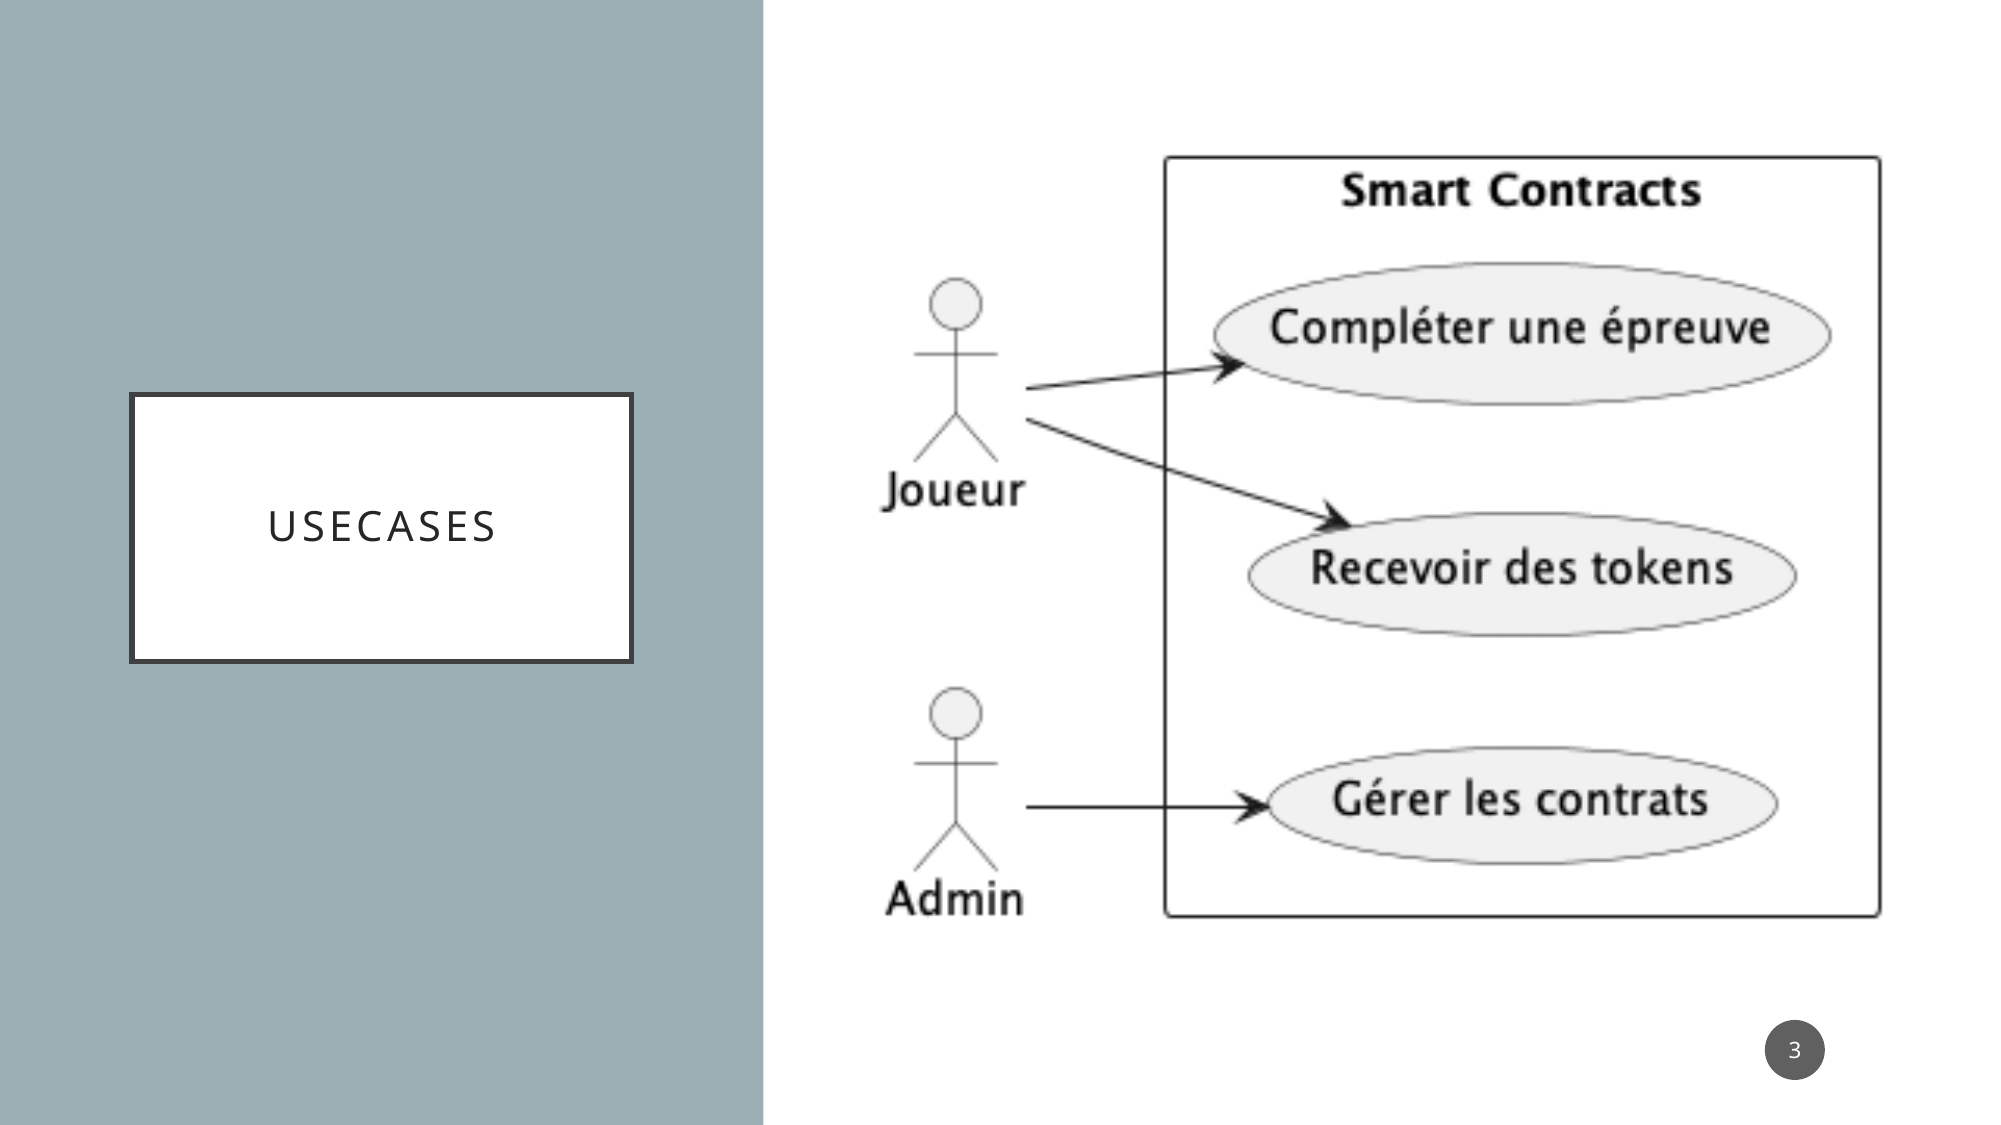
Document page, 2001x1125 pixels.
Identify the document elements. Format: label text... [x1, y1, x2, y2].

text_box [764, 0, 2000, 1125]
title Usecases [129, 392, 634, 664]
text_box [0, 0, 764, 1125]
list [868, 135, 1895, 938]
slide_number 2 [1764, 1019, 1825, 1080]
